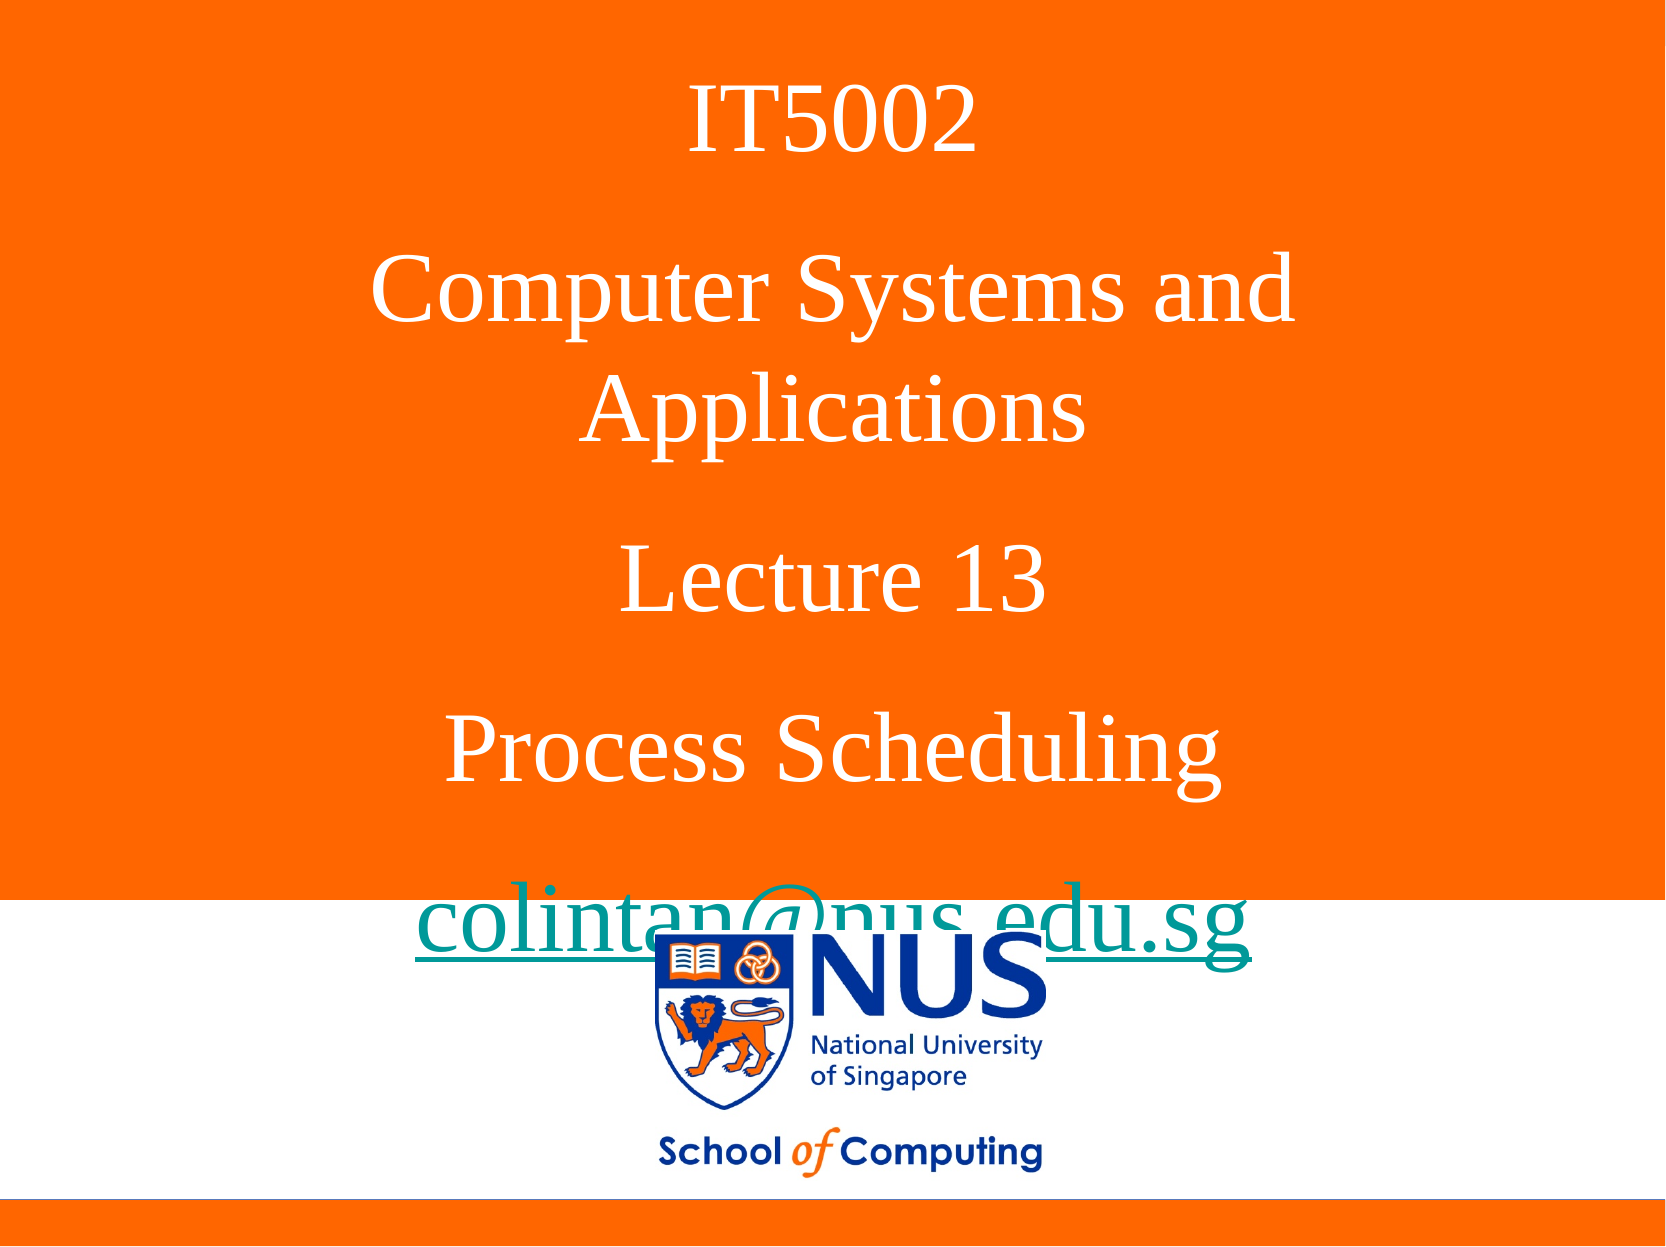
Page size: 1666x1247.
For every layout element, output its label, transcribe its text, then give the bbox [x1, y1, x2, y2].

picture [655, 929, 1046, 1181]
text_box [0, 0, 1666, 900]
text_box [0, 1200, 1666, 1247]
text_box IT5002 Computer Systems and Applications Lecture 13 Process Scheduling colintan@nus.edu.sg [129, 44, 1538, 1171]
